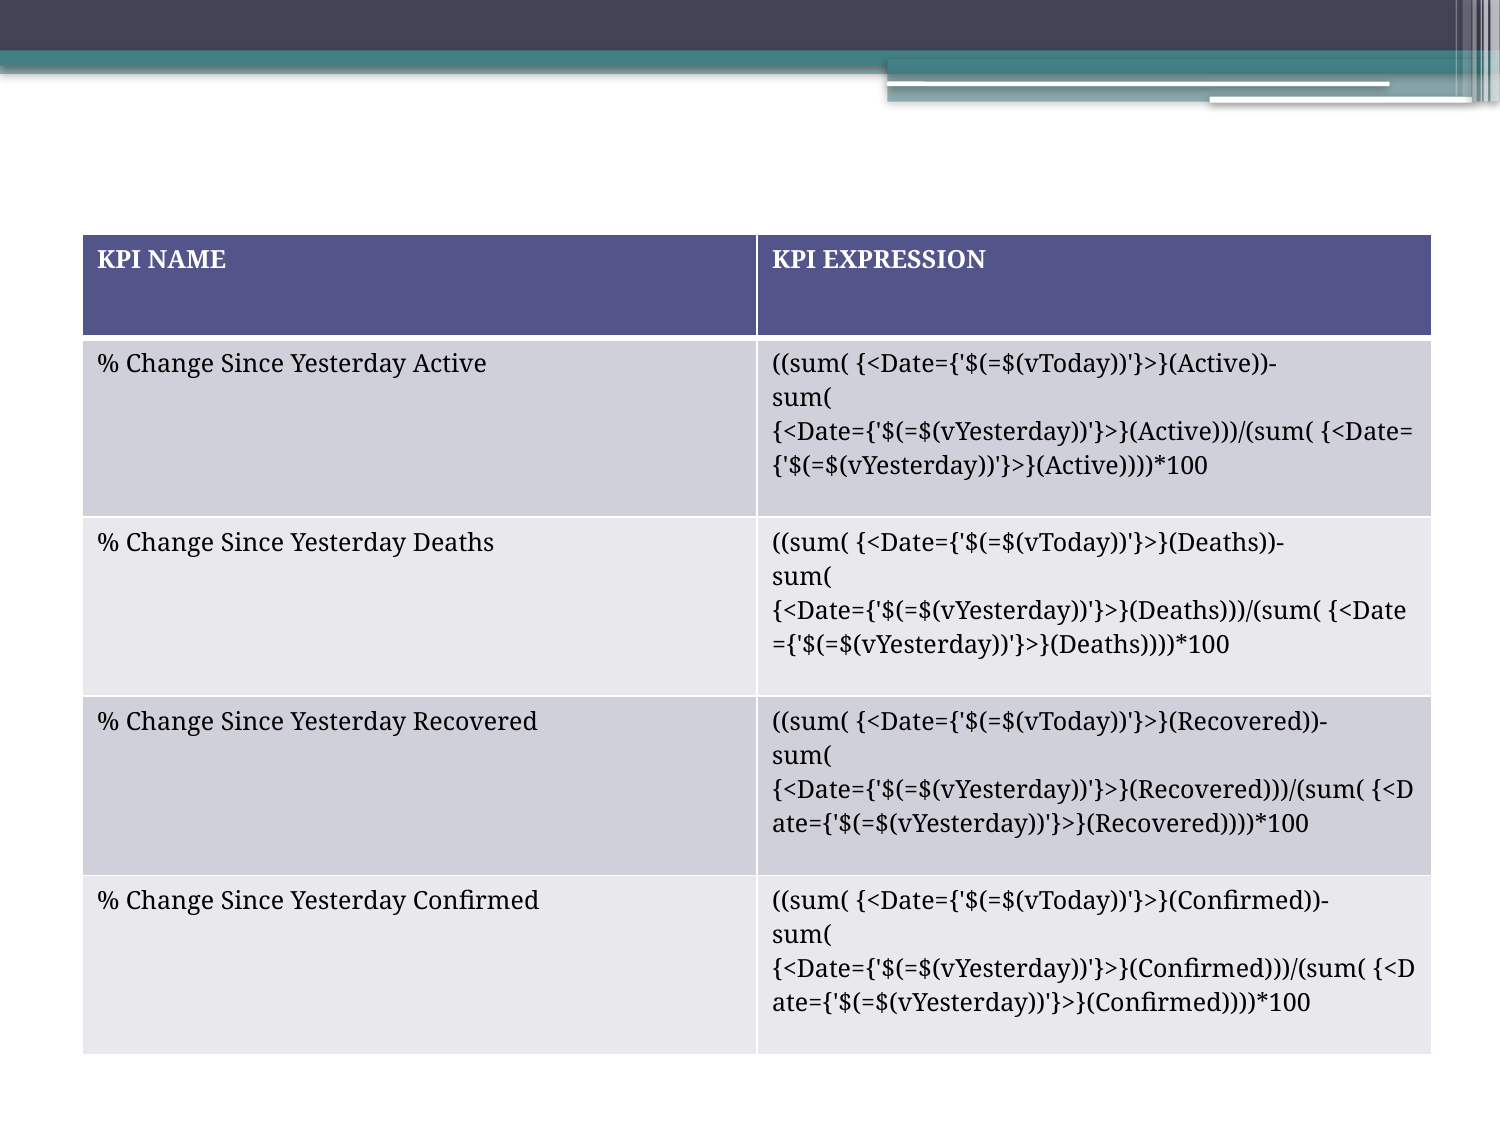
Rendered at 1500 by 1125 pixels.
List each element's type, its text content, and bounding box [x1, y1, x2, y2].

table_cell % Change Since Yesterday Active [83, 341, 756, 516]
table_cell % Change Since Yesterday Recovered [83, 697, 756, 875]
table_cell % Change Since Yesterday Confirmed [83, 876, 756, 1054]
table_cell ((sum( {<Date={'$(=$(vToday))'}>}(Deaths))-sum( {<Date={'$(=$(vYesterday))'}>}(Deaths)))/(sum( {<Date={'$(=$(vYesterday))'}>}(Deaths))))*100 [758, 518, 1431, 695]
table_cell ((sum( {<Date={'$(=$(vToday))'}>}(Confirmed))-sum( {<Date={'$(=$(vYesterday))'}>}(Confirmed)))/(sum( {<Date={'$(=$(vYesterday))'}>}(Confirmed))))*100 [758, 876, 1431, 1054]
table_header KPI NAME [83, 235, 756, 335]
table_header KPI EXPRESSION [758, 235, 1431, 335]
table_cell ((sum( {<Date={'$(=$(vToday))'}>}(Active))-sum( {<Date={'$(=$(vYesterday))'}>}(Active)))/(sum( {<Date={'$(=$(vYesterday))'}>}(Active))))*100 [758, 341, 1431, 516]
table_cell % Change Since Yesterday Deaths [83, 518, 756, 695]
table_cell ((sum( {<Date={'$(=$(vToday))'}>}(Recovered))-sum( {<Date={'$(=$(vYesterday))'}>}(Recovered)))/(sum( {<Date={'$(=$(vYesterday))'}>}(Recovered))))*100 [758, 697, 1431, 875]
